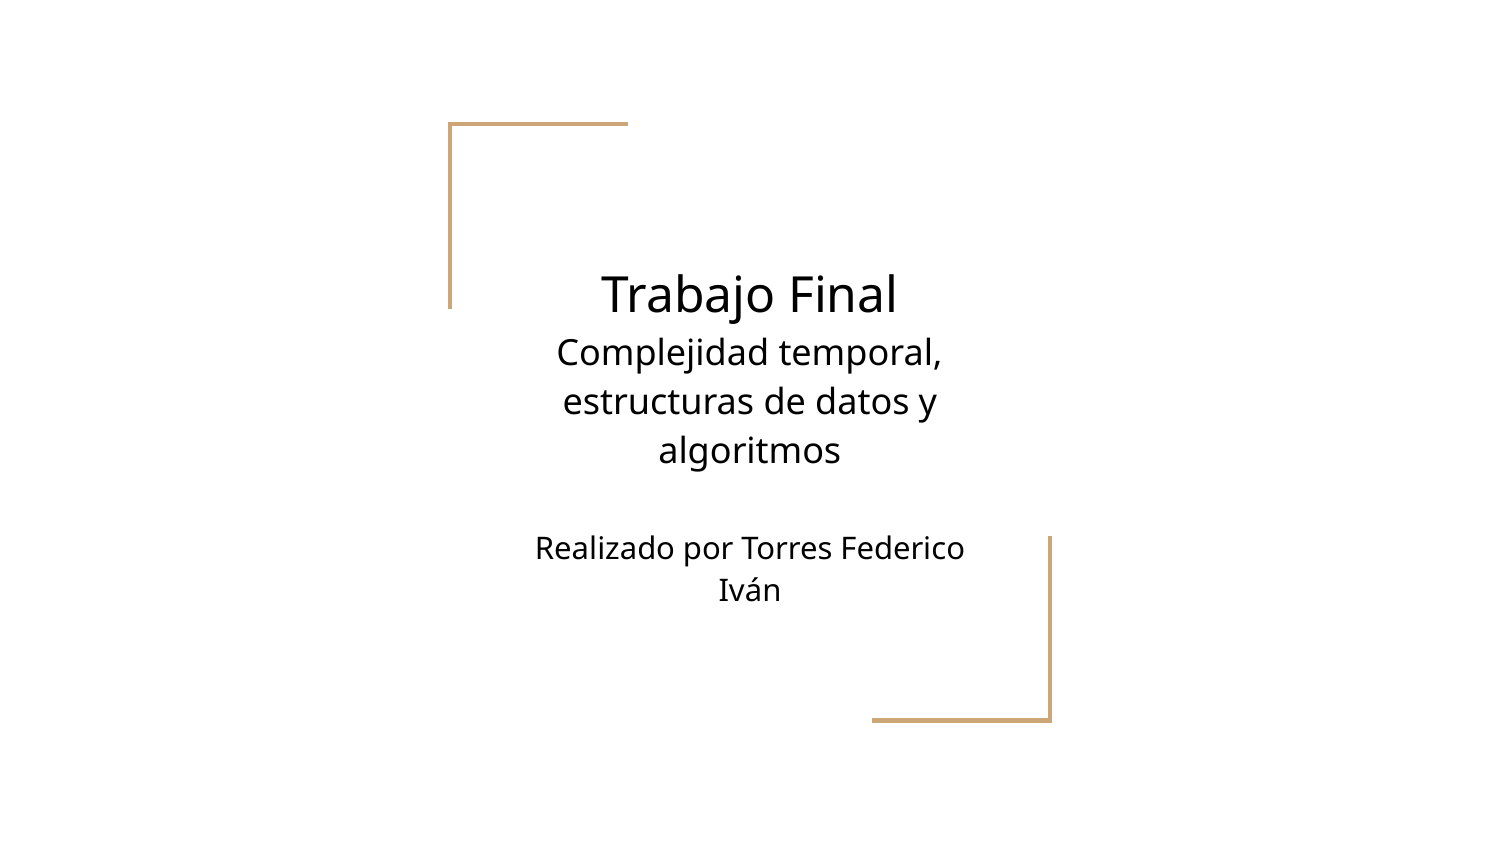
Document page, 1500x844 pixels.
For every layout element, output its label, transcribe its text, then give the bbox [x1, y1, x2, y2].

title Trabajo Final Complejidad temporal, estructuras de datos y algoritmos [499, 236, 1001, 490]
subtitle Realizado por Torres Federico Iván [499, 511, 1001, 627]
